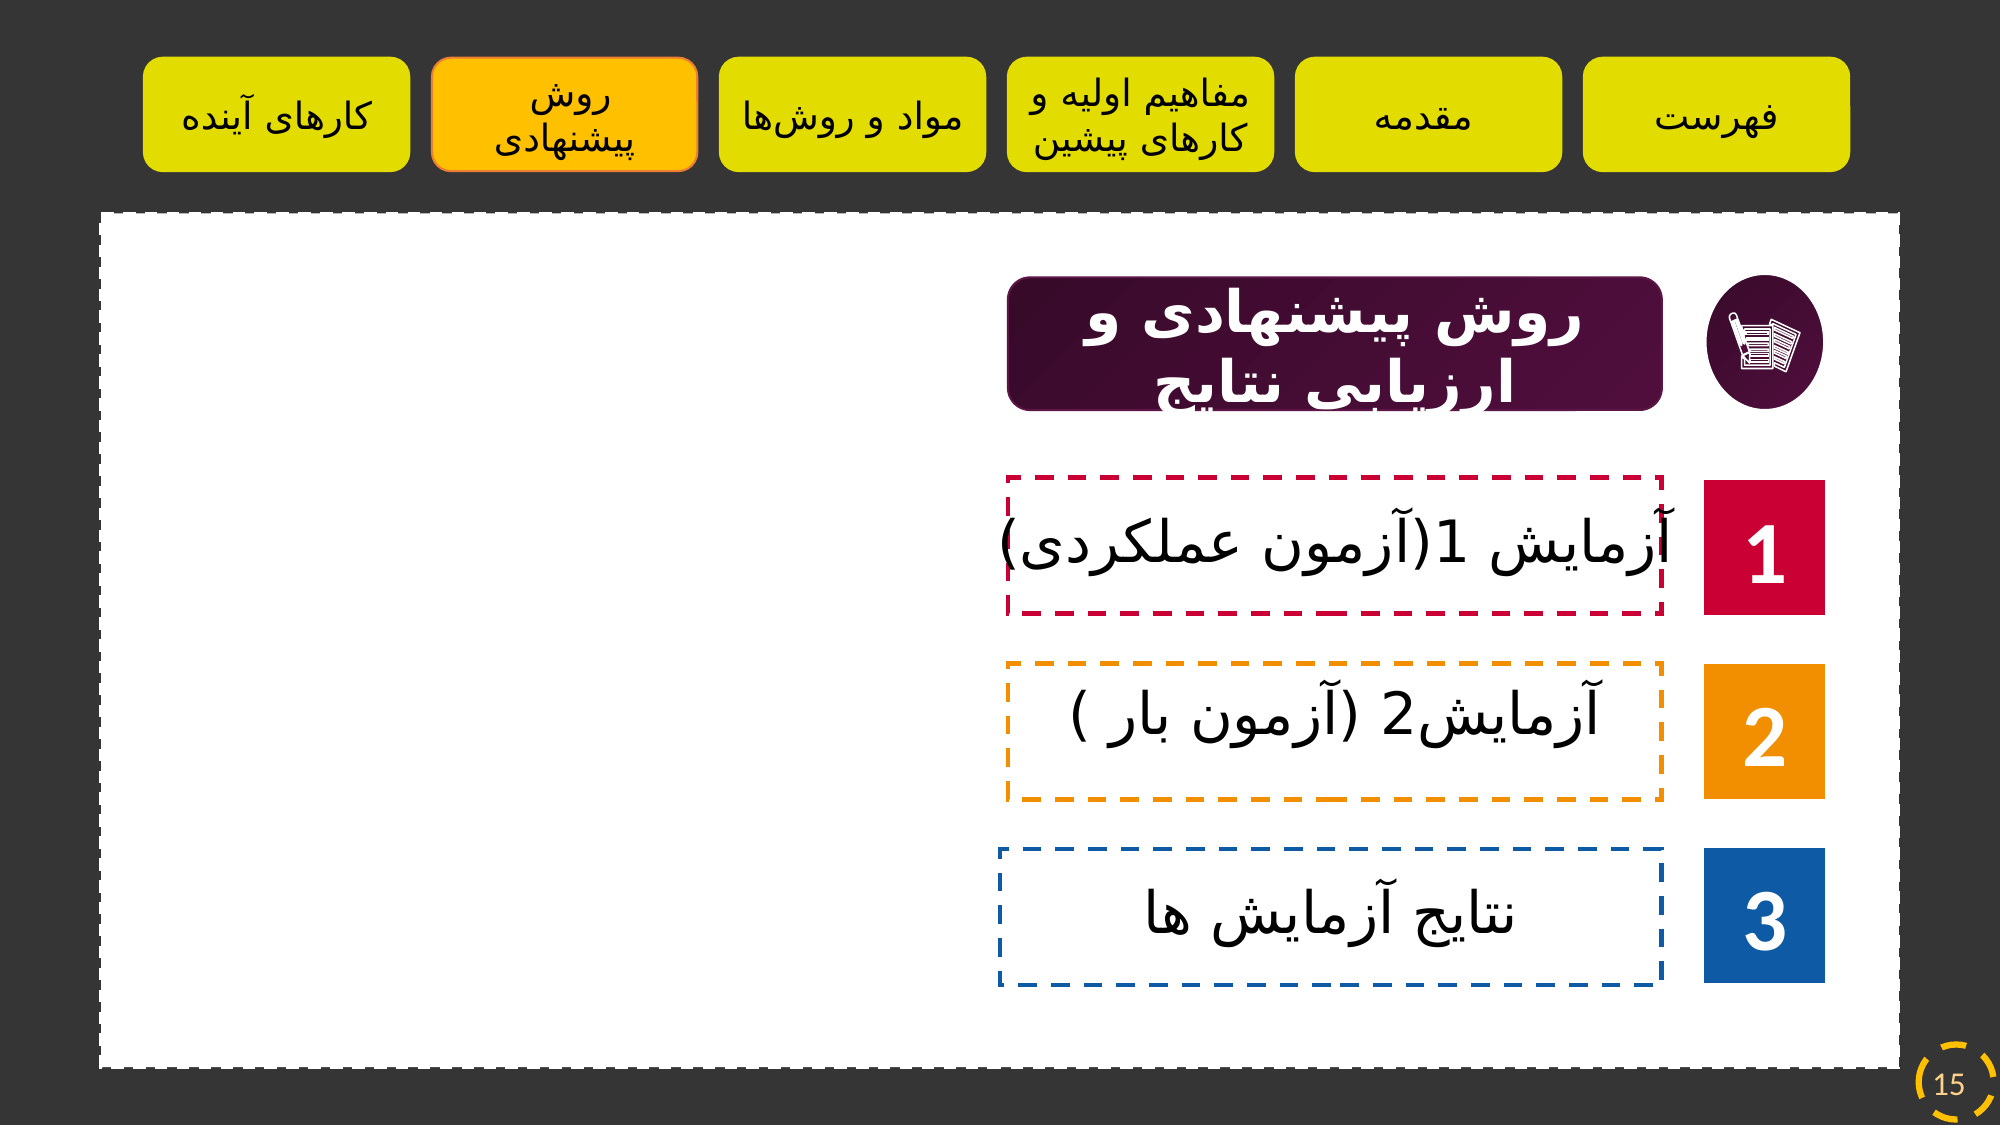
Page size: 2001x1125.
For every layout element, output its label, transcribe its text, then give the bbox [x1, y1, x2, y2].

text_box 3 [1704, 848, 1825, 983]
text_box فهرست [1582, 56, 1851, 173]
text_box مقدمه [1294, 56, 1563, 173]
text_box روش پیشنهادی و ارزیابی نتایج [1006, 276, 1663, 412]
text_box مواد و روش‌ها [718, 56, 987, 173]
text_box 2 [1704, 664, 1825, 799]
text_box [1007, 477, 1662, 614]
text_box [1007, 663, 1662, 800]
text_box [100, 212, 1900, 1068]
text_box کارهای آینده [142, 56, 411, 173]
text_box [1705, 273, 1825, 410]
text_box روش پیشنهادی [430, 56, 699, 173]
slide_number 15 [1530, 1052, 1981, 1112]
text_box 1 [1704, 480, 1825, 615]
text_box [999, 848, 1662, 986]
text_box مفاهیم اولیه و کارهای پیشین [1006, 56, 1275, 173]
